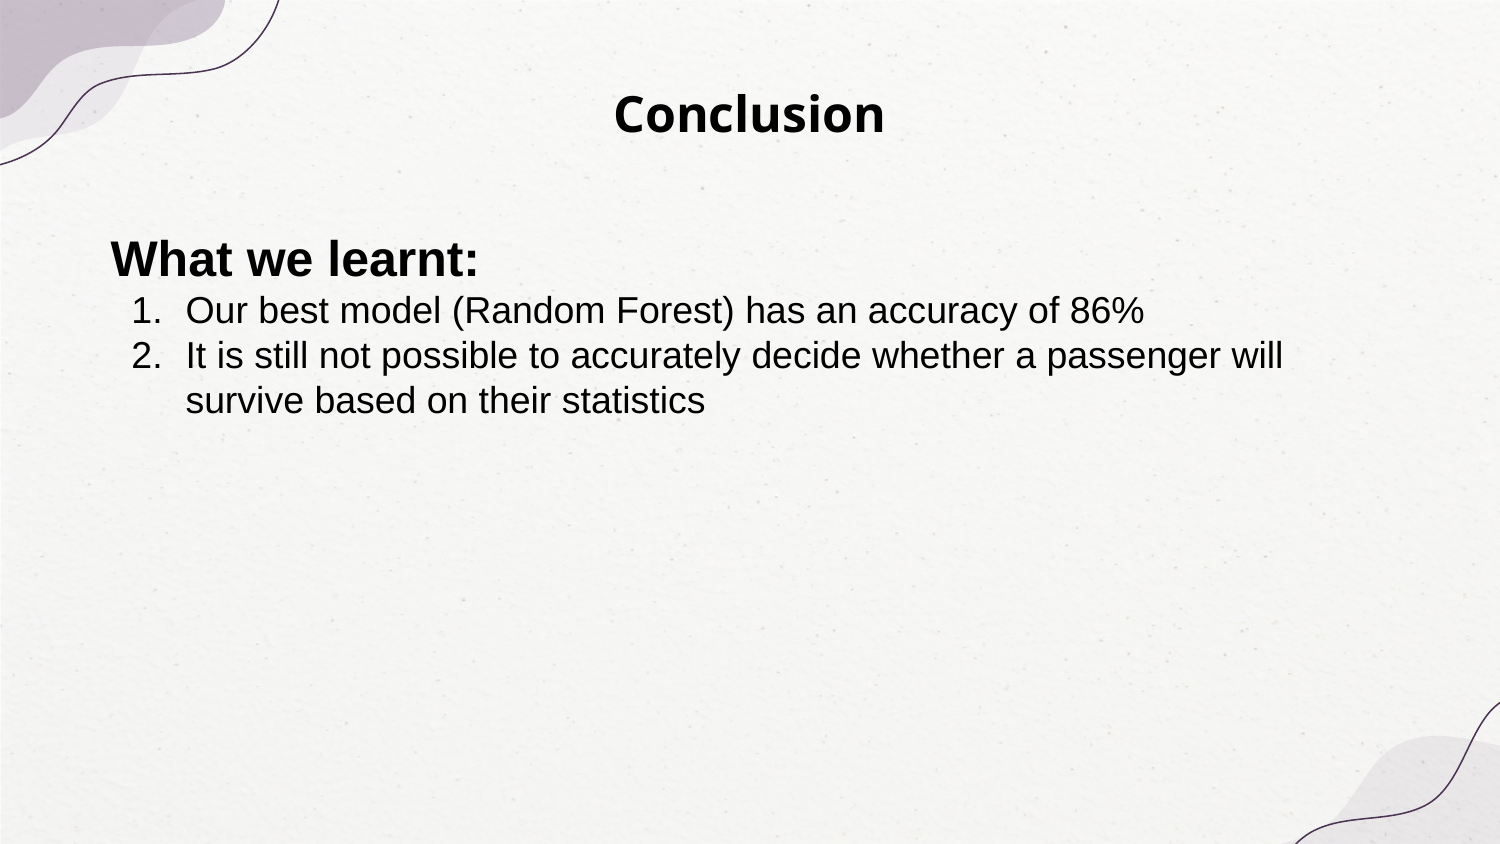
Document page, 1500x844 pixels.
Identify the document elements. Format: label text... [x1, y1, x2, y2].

title Conclusion [74, 67, 1426, 160]
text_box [1, 1, 1500, 844]
text_box What we learnt: Our best model (Random Forest) has an accuracy of 86% It is still not possible to accurately decide whether a passenger will survive based on their statistics [95, 211, 1426, 756]
